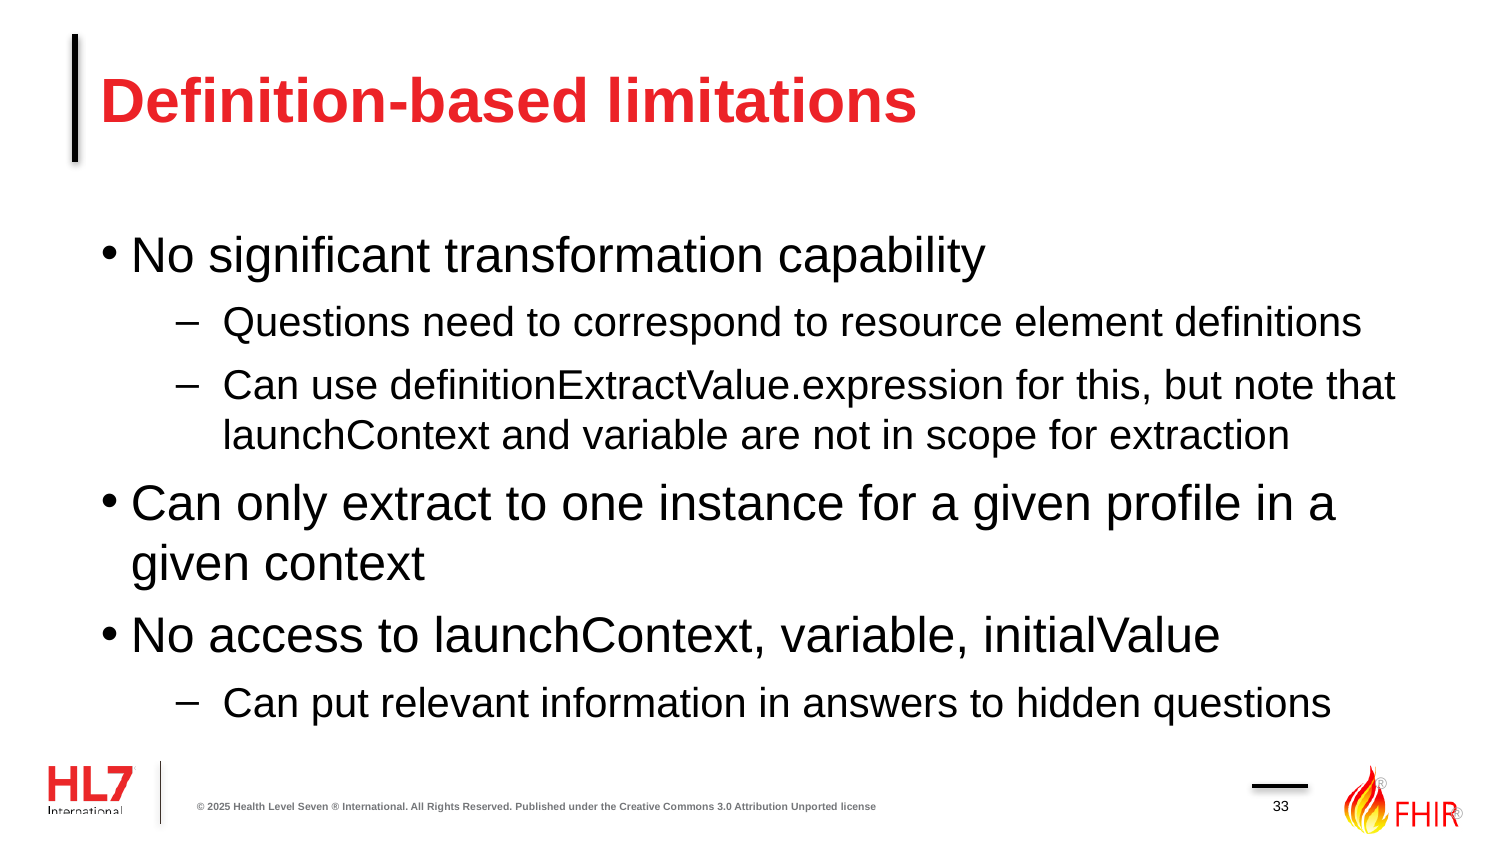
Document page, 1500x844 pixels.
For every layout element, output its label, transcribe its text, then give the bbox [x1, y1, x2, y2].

list No significant transformation capability Questions need to correspond to resource element definitions Can use definitionExtractValue.expression for this, but note that launchContext and variable are not in scope for extraction Can only extract to one instance for a given profile in a given context No access to launchContext, variable, initialValue Can put relevant information in answers to hidden questions [100, 222, 1451, 731]
footer © 2025 Health Level Seven ® International. All Rights Reserved. Published under the Creative Commons 3.0 Attribution Unported license [196, 786, 941, 813]
picture [1339, 760, 1463, 837]
slide_number 33 [1258, 786, 1304, 814]
title Definition-based limitations [100, 33, 1451, 163]
